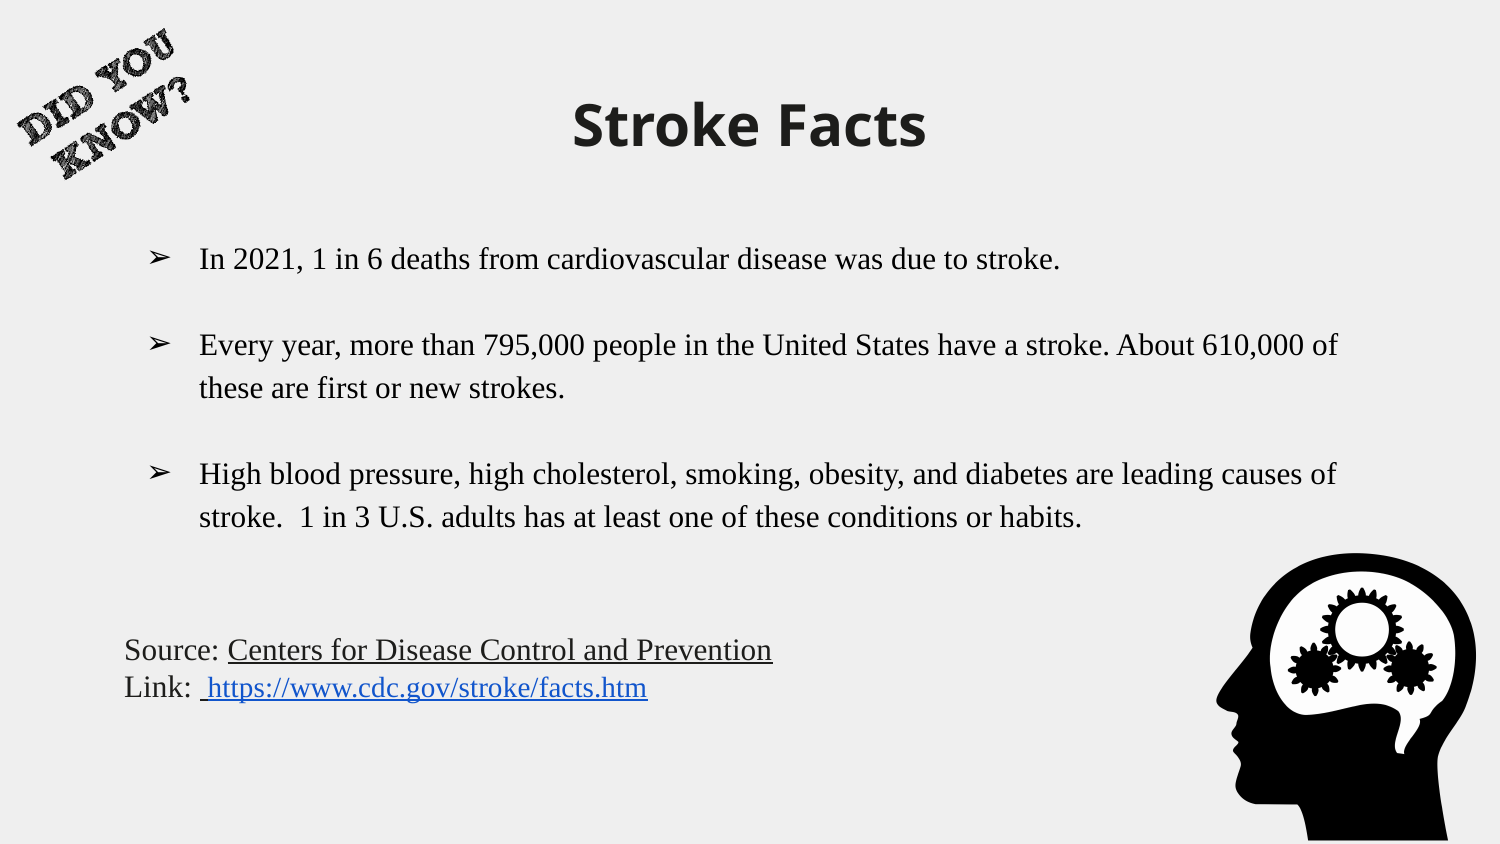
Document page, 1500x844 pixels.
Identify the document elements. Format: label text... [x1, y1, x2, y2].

title Stroke Facts [202, 72, 1382, 168]
list In 2021, 1 in 6 deaths from cardiovascular disease was due to stroke. Every year, more than 795,000 people in the United States have a stroke. About 610,000 of these are first or new strokes. High blood pressure, high cholesterol, smoking, obesity, and diabetes are leading causes of stroke. 1 in 3 U.S. adults has at least one of these conditions or habits. Source: Centers for Disease Control and Prevention Link: https://www.cdc.gov/stroke/facts.htm [109, 217, 1373, 810]
picture [1206, 549, 1500, 844]
picture [0, 0, 232, 228]
